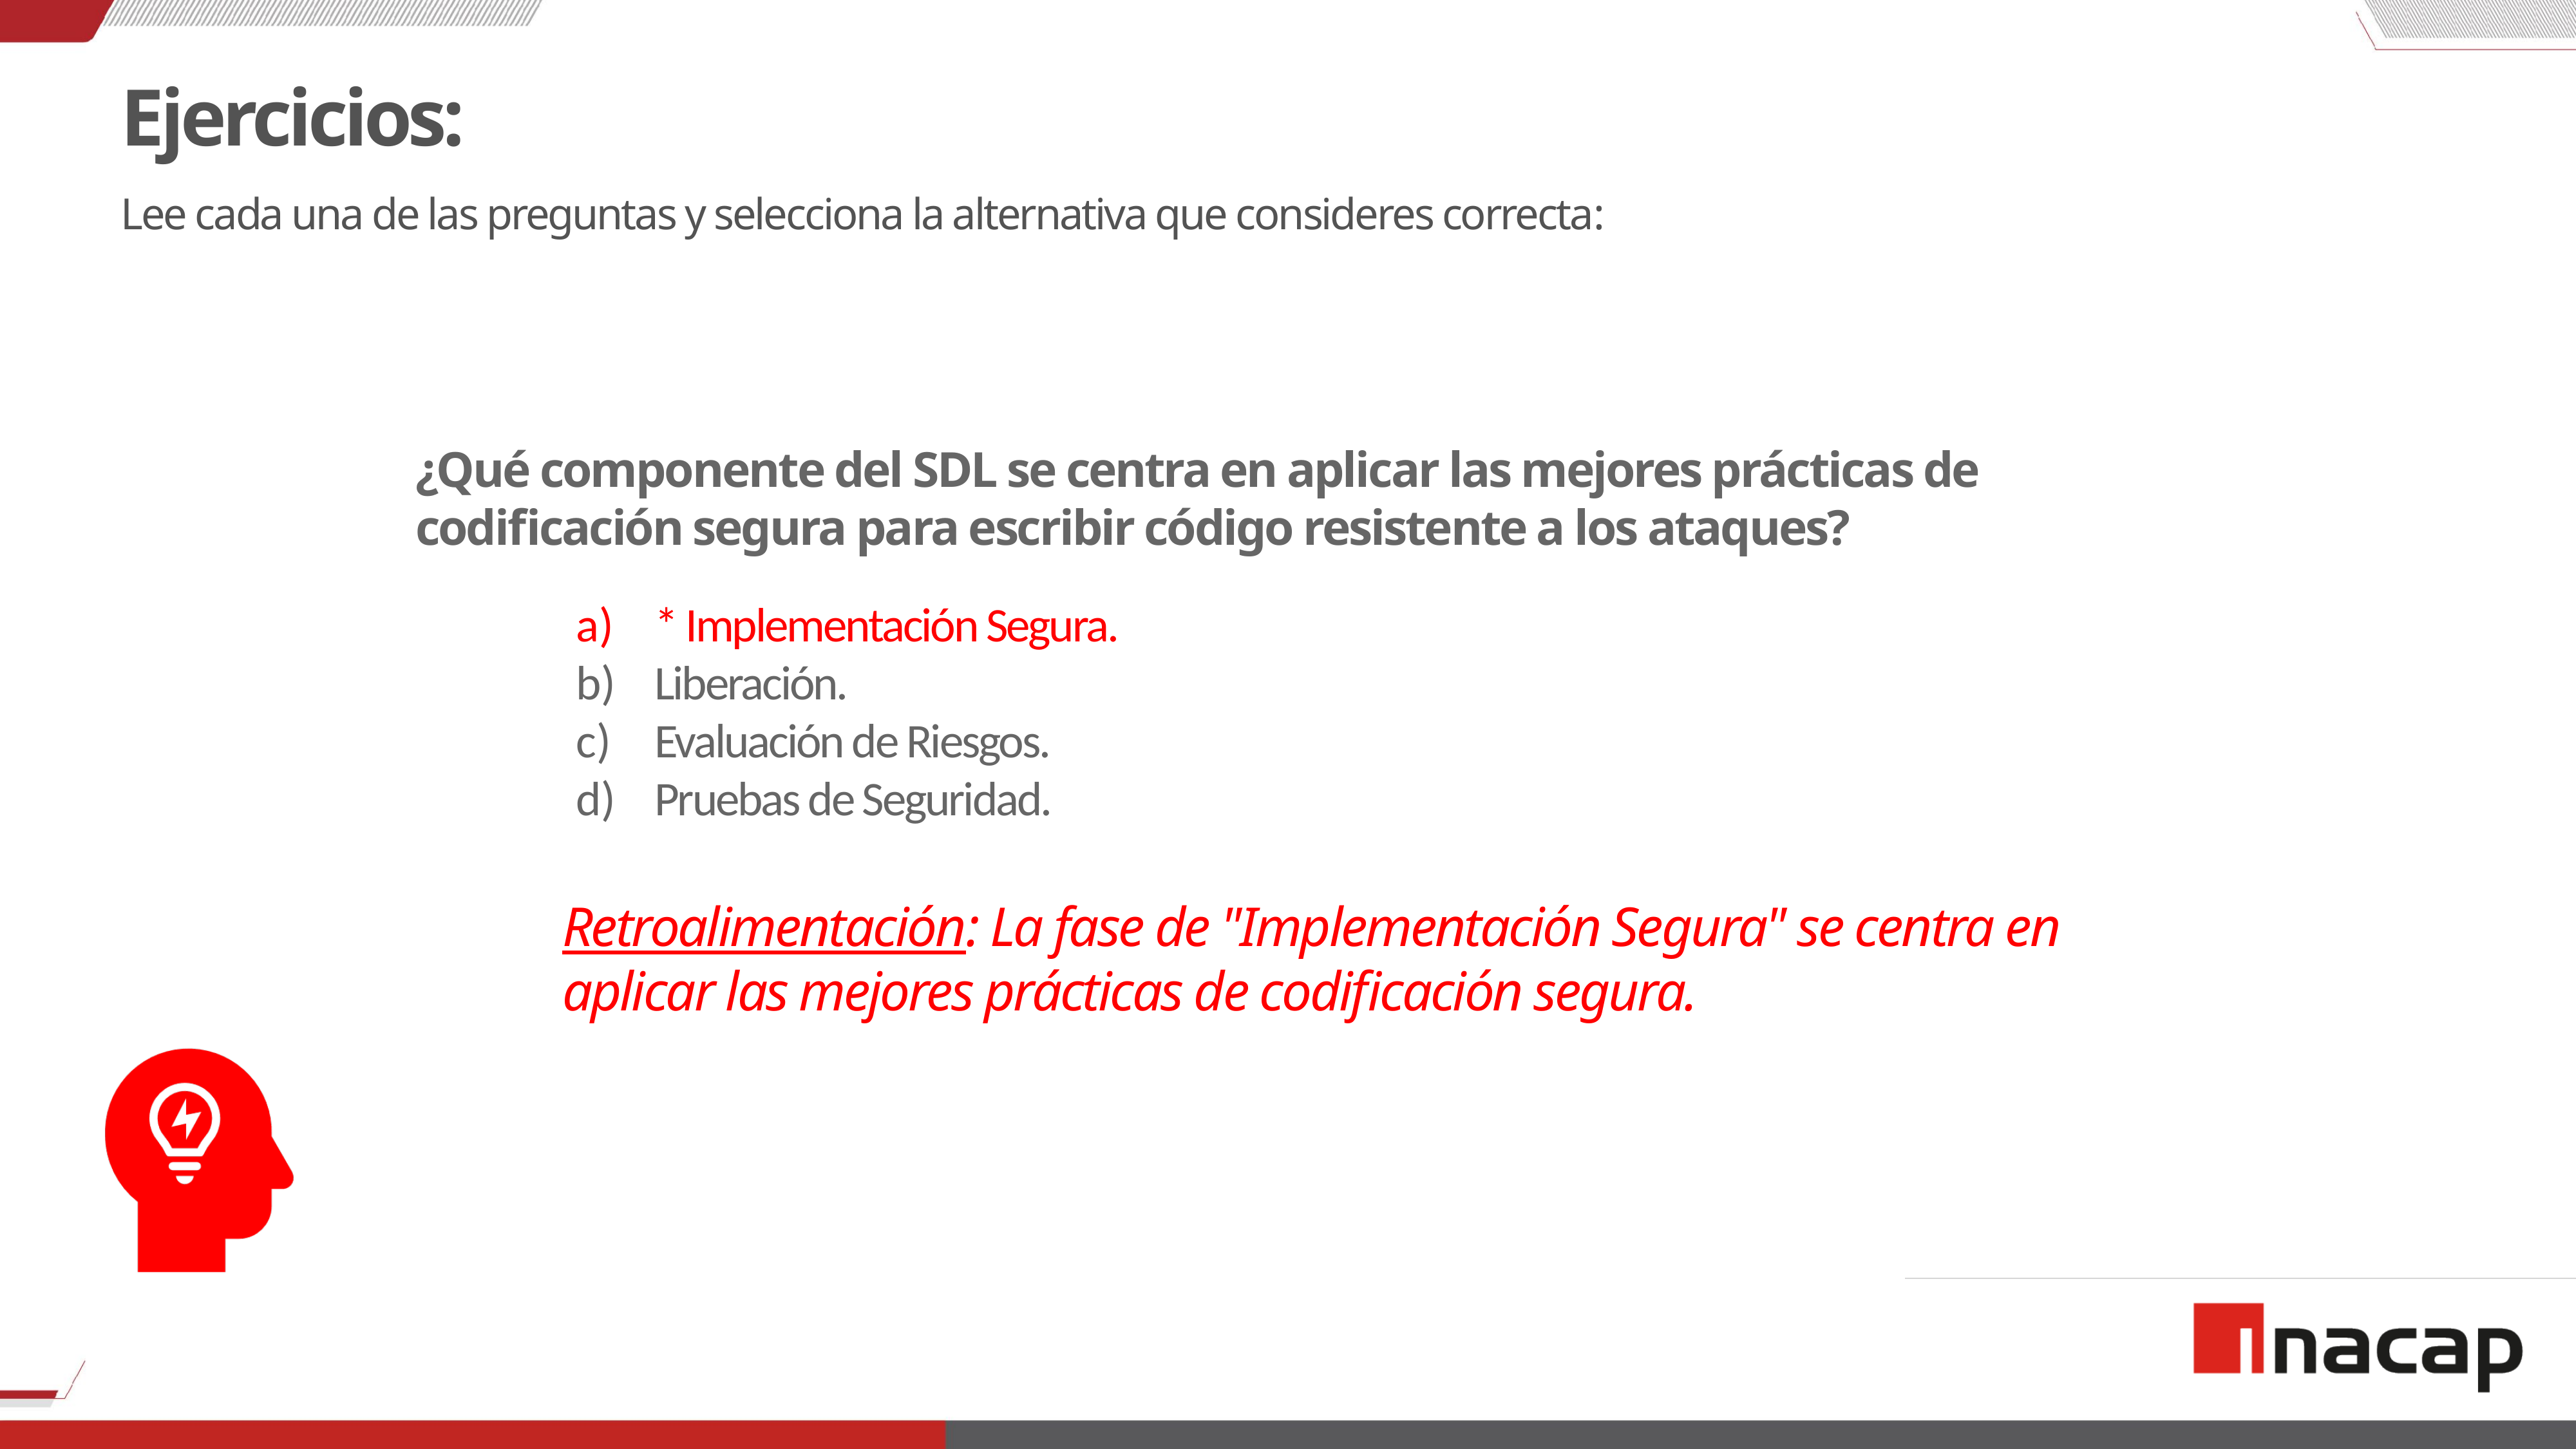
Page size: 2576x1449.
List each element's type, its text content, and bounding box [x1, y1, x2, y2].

text_box ¿Qué componente del SDL se centra en aplicar las mejores prácticas de codificación segura para escribir código resistente a los ataques? [406, 433, 2063, 560]
title Ejercicios: [110, 57, 2312, 173]
picture [66, 1033, 332, 1299]
text_box * Implementación Segura. Liberación. Evaluación de Riesgos. Pruebas de Seguridad. [566, 589, 2311, 831]
picture [0, 0, 2576, 55]
text_box Retroalimentación: La fase de "Implementación Segura" se centra en aplicar las mejores prácticas de codificación segura. [553, 887, 2188, 1027]
list Lee cada una de las preguntas y selecciona la alternativa que consideres correcta: [110, 175, 2312, 250]
picture [0, 1269, 2576, 1449]
